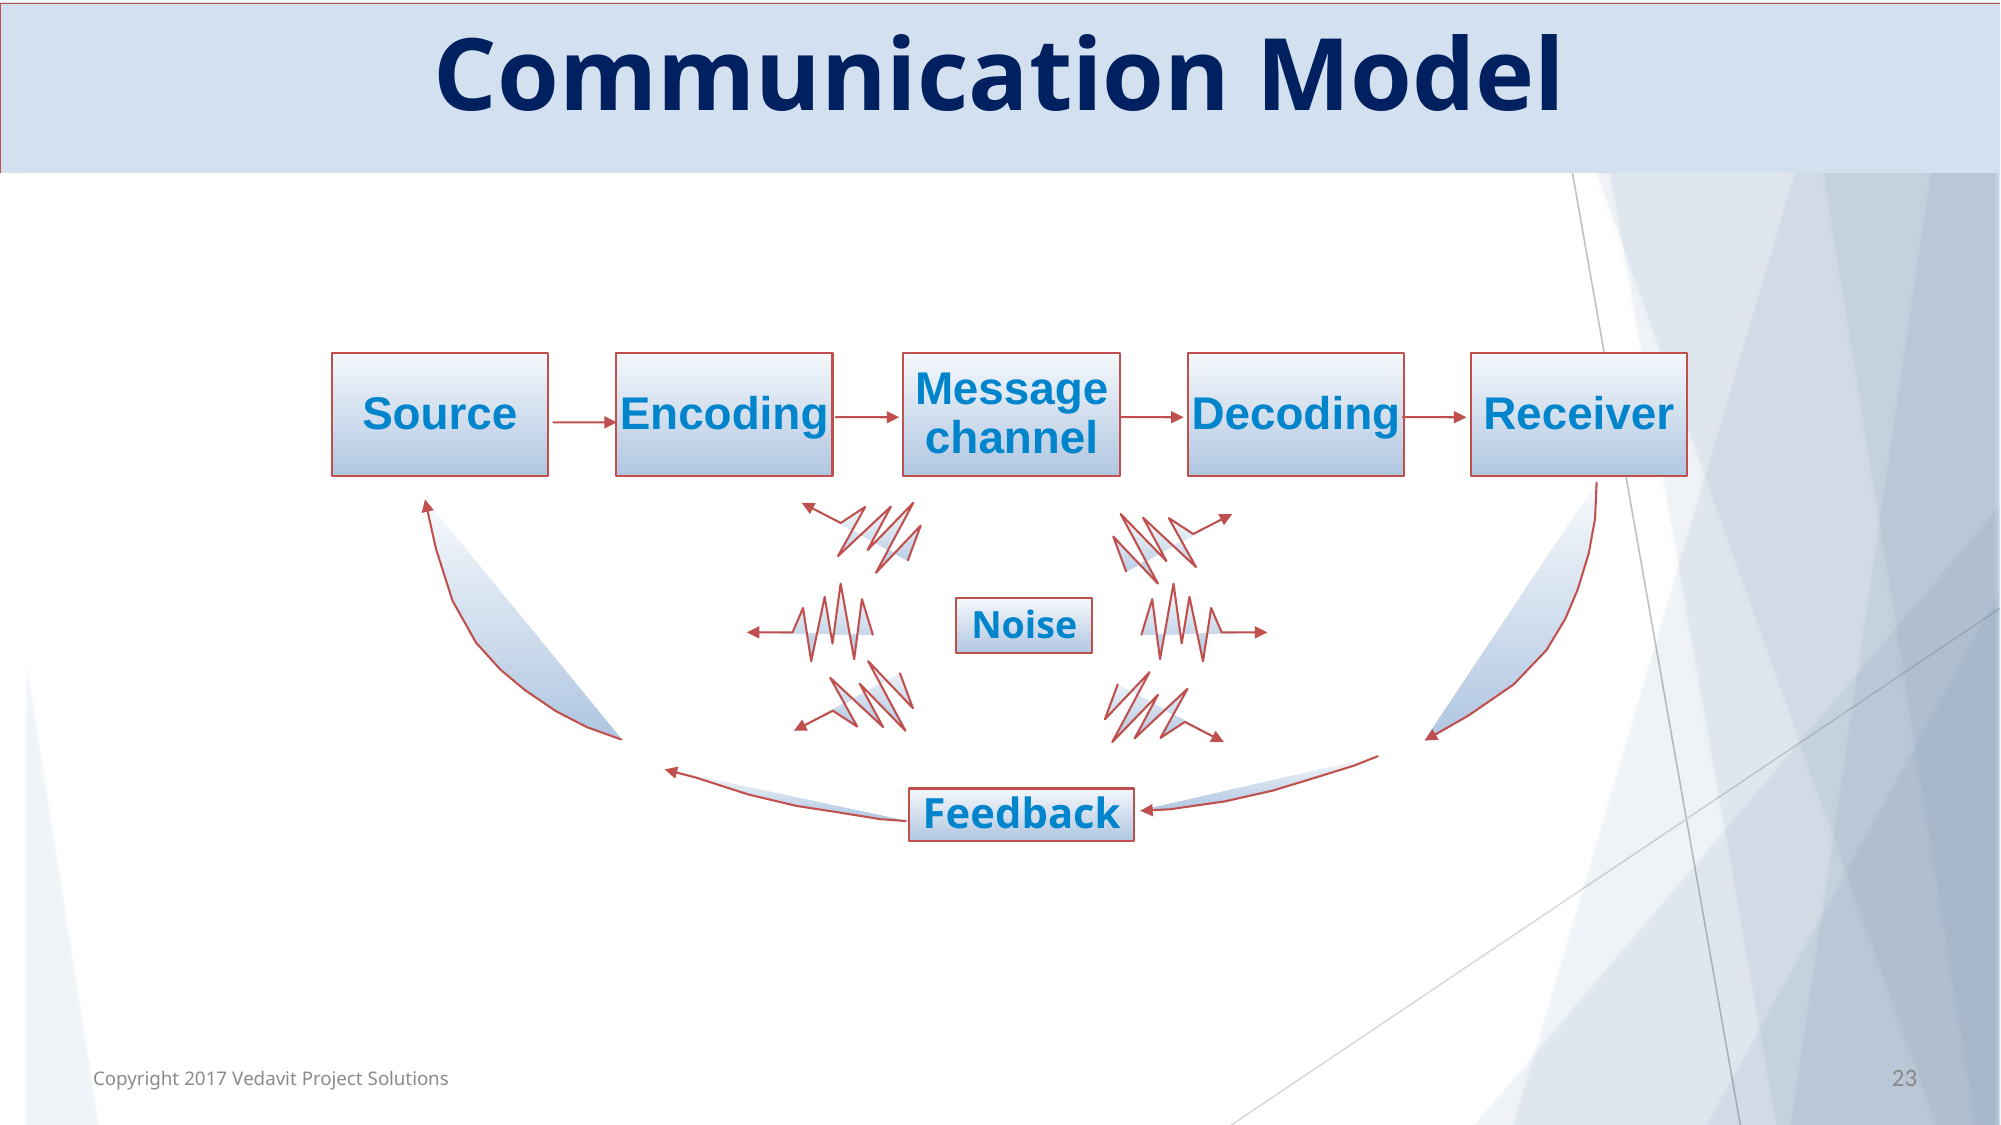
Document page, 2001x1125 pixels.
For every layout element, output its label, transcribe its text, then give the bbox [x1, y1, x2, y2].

text_box Encoding [615, 352, 834, 477]
text_box [1140, 755, 1379, 817]
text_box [1104, 513, 1269, 743]
text_box Feedback [908, 787, 1135, 842]
text_box [552, 416, 617, 429]
text_box Decoding [1187, 352, 1405, 477]
text_box [664, 766, 907, 823]
slide_number 23 [1820, 1046, 1933, 1107]
text_box [834, 411, 900, 424]
text_box [1424, 481, 1598, 741]
text_box [1401, 411, 1467, 424]
footer Copyright 2017 Vedavit Project Solutions [78, 1047, 1180, 1108]
text_box Source [331, 352, 549, 477]
text_box [1119, 411, 1184, 424]
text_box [746, 502, 922, 732]
text_box Noise [955, 597, 1093, 654]
text_box Message channel [902, 352, 1121, 477]
text_box Receiver [1470, 352, 1688, 477]
title Communication Model [0, 2, 2000, 173]
text_box [421, 499, 623, 741]
